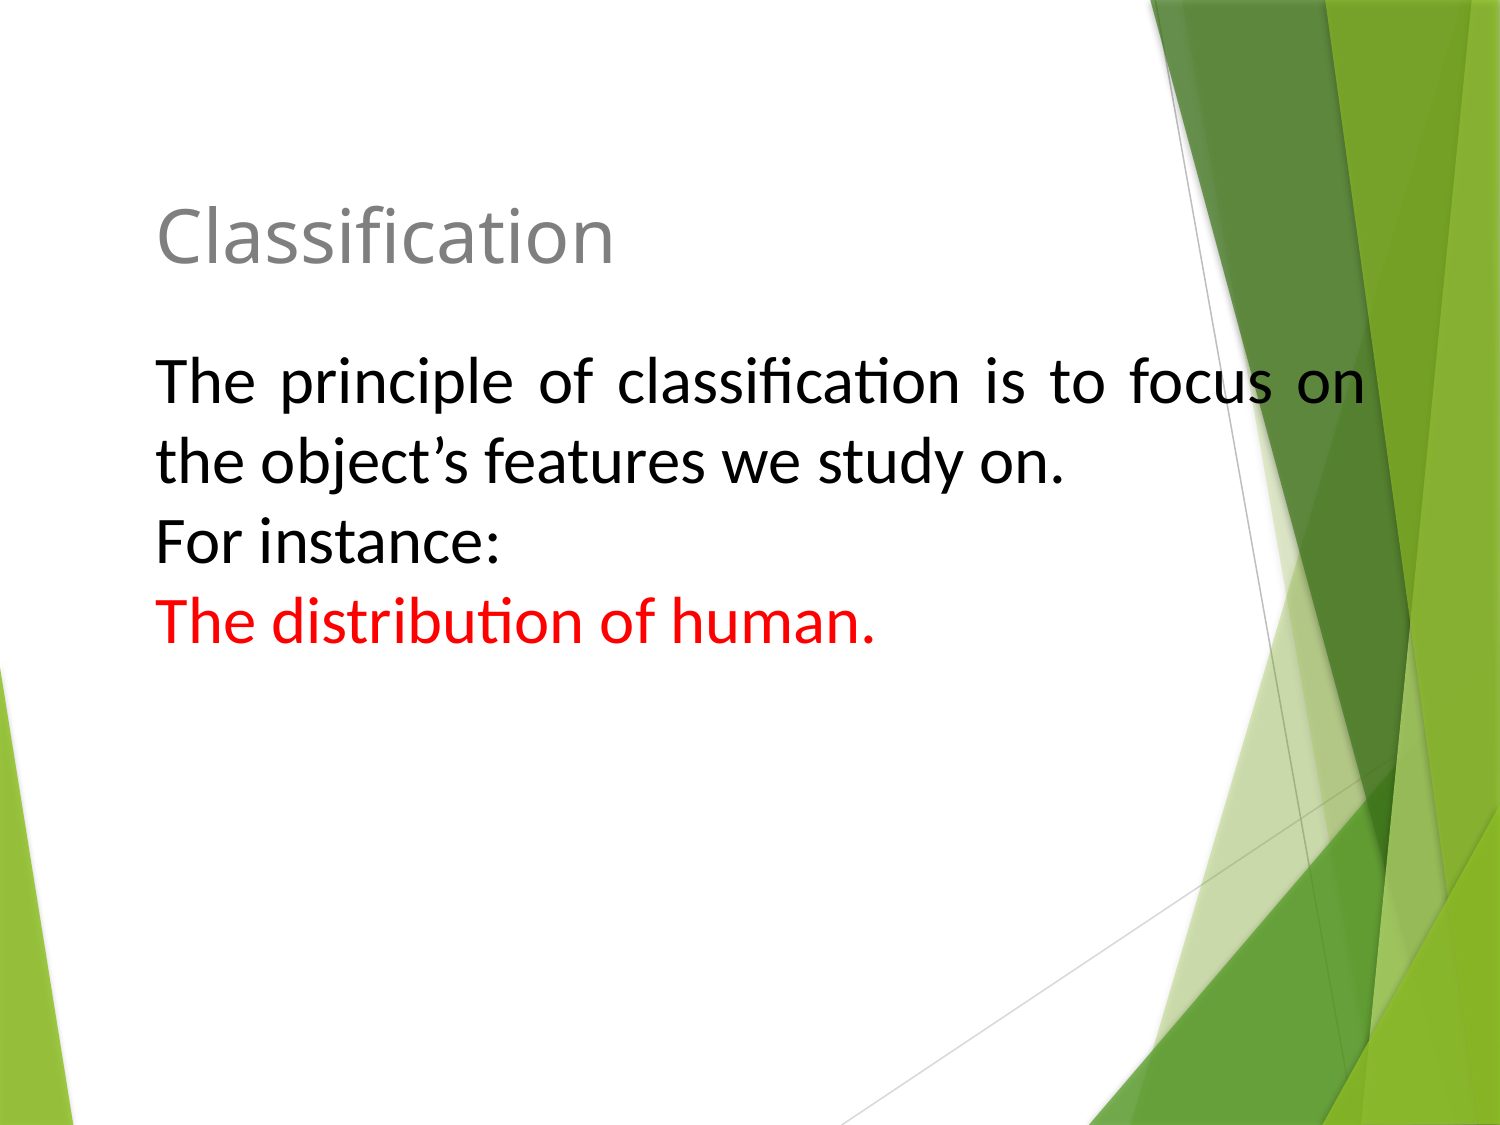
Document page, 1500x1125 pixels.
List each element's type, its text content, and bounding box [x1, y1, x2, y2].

text_box Classification [140, 181, 672, 287]
text_box The principle of classification is to focus on the object’s features we study on. For instance: The distribution of human. [140, 329, 1383, 665]
